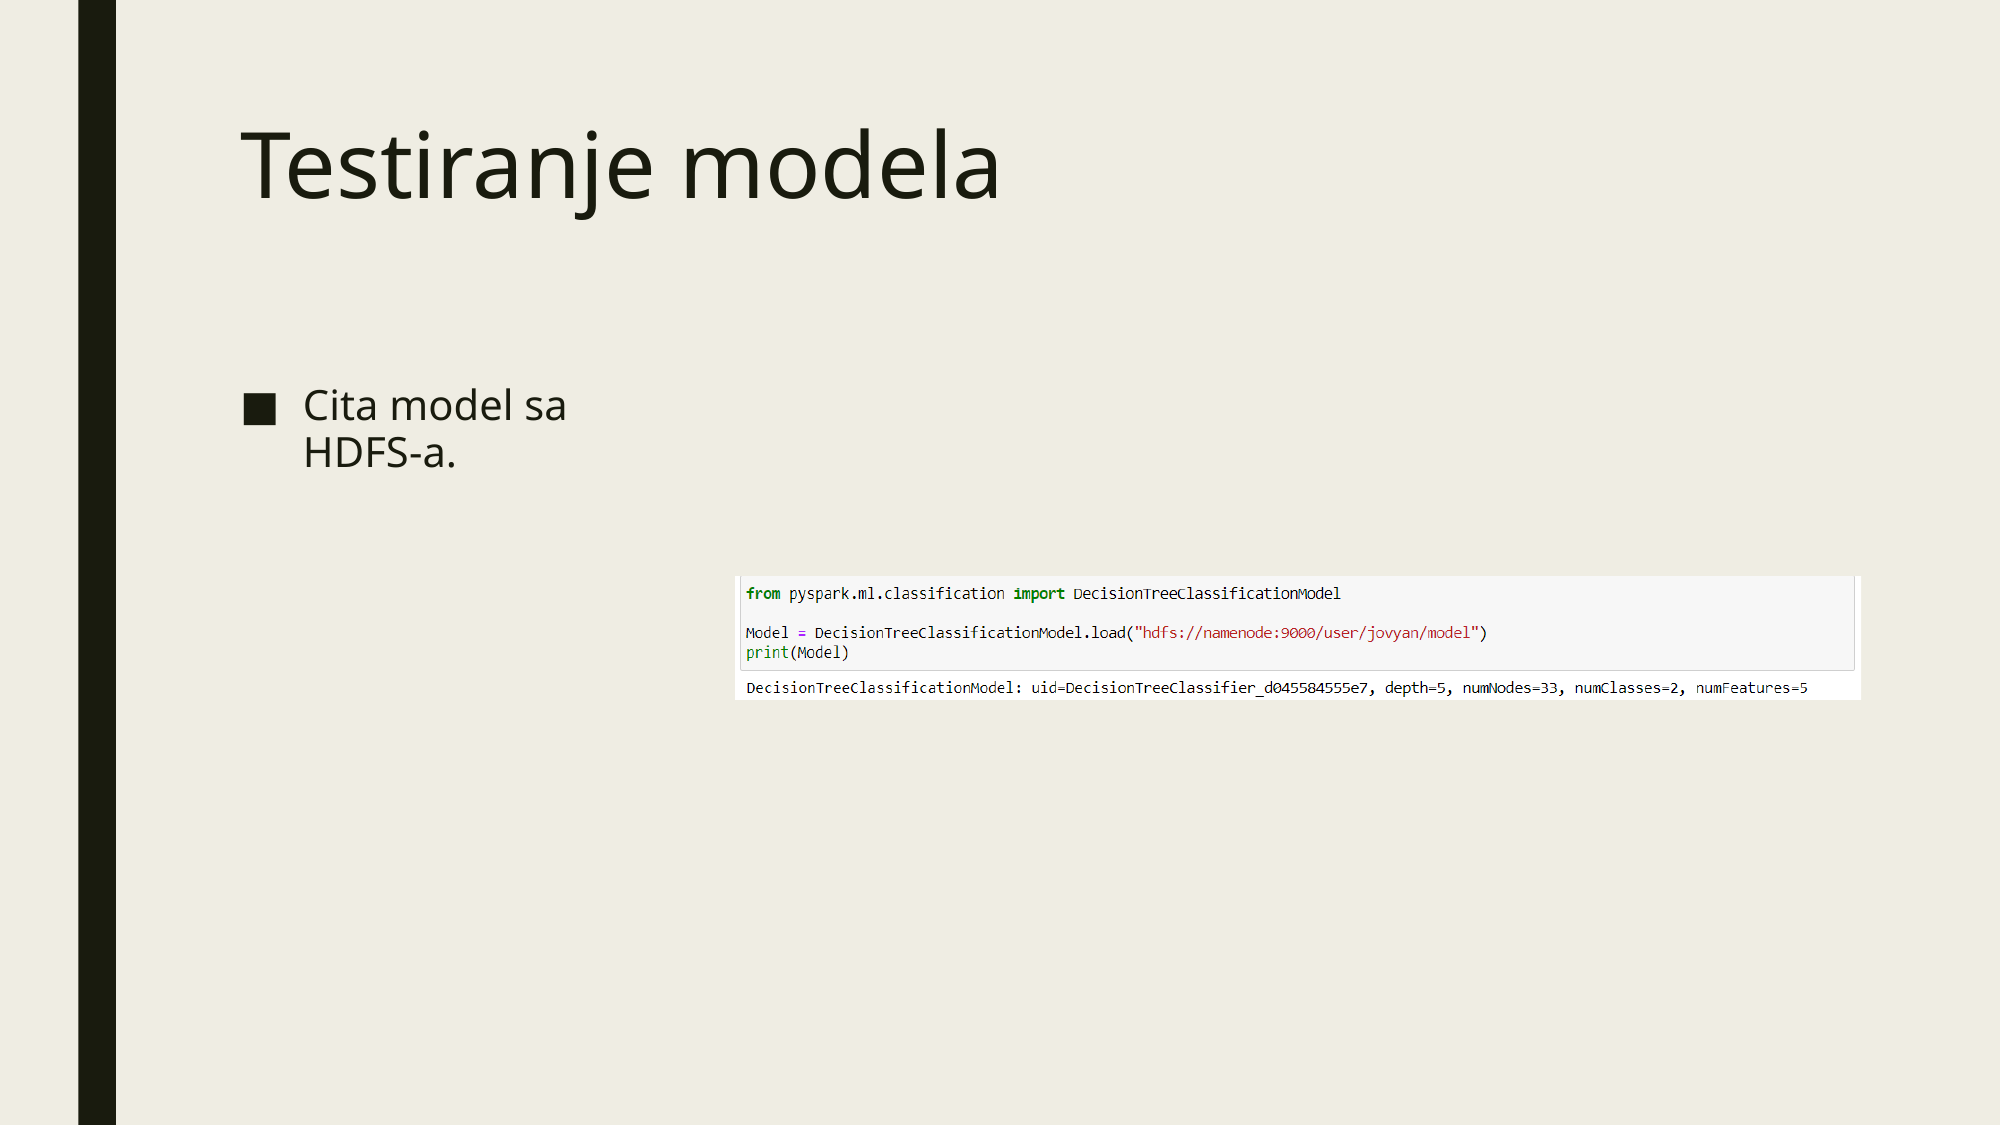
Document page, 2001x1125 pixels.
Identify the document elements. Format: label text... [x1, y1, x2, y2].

list Cita model sa HDFS-a. [225, 375, 686, 963]
title Testiranje modela [225, 112, 1800, 357]
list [735, 576, 1862, 700]
